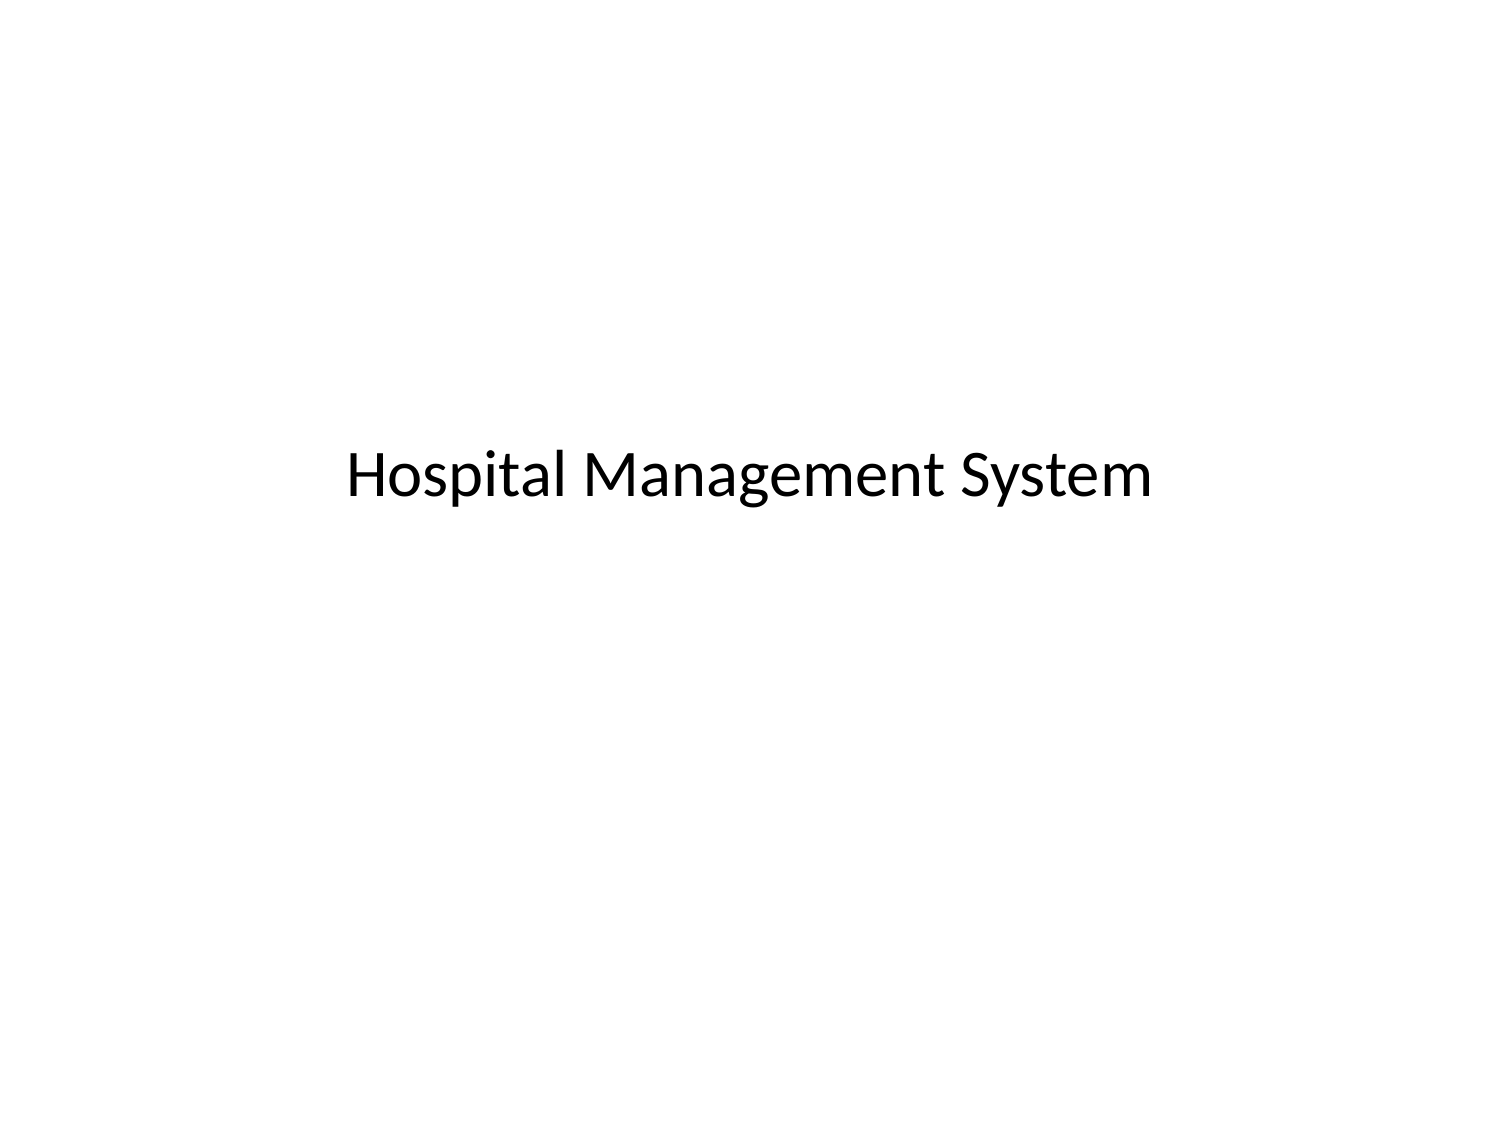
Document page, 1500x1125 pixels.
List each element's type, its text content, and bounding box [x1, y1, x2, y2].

title Hospital Management System [112, 349, 1388, 591]
